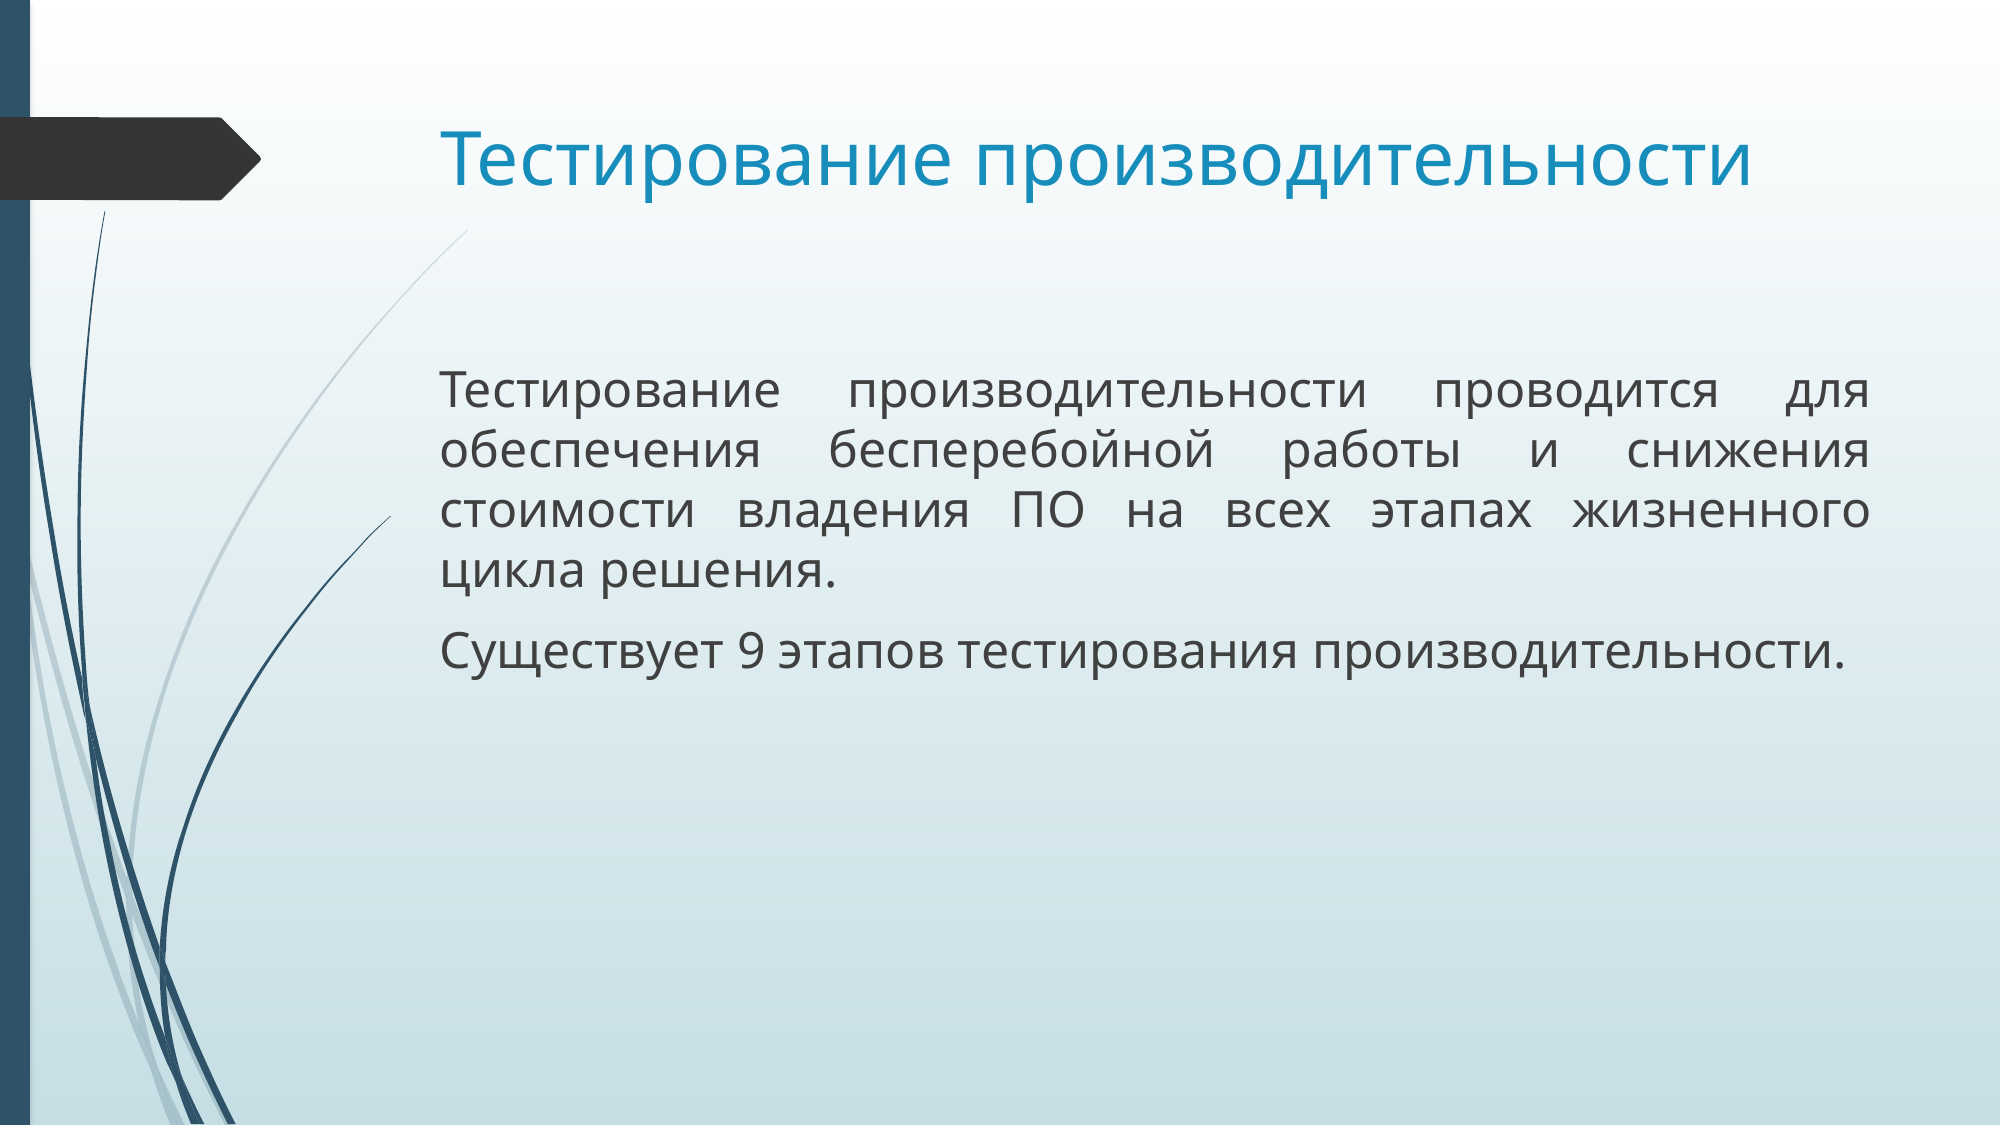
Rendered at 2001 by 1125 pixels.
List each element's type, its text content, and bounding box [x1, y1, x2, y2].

list Тестирование производительности проводится для обеспечения бесперебойной работы и снижения стоимости владения ПО на всех этапах жизненного цикла решения. Существует 9 этапов тестирования производительности. [424, 350, 1888, 970]
title Тестирование производительности [425, 102, 1888, 313]
